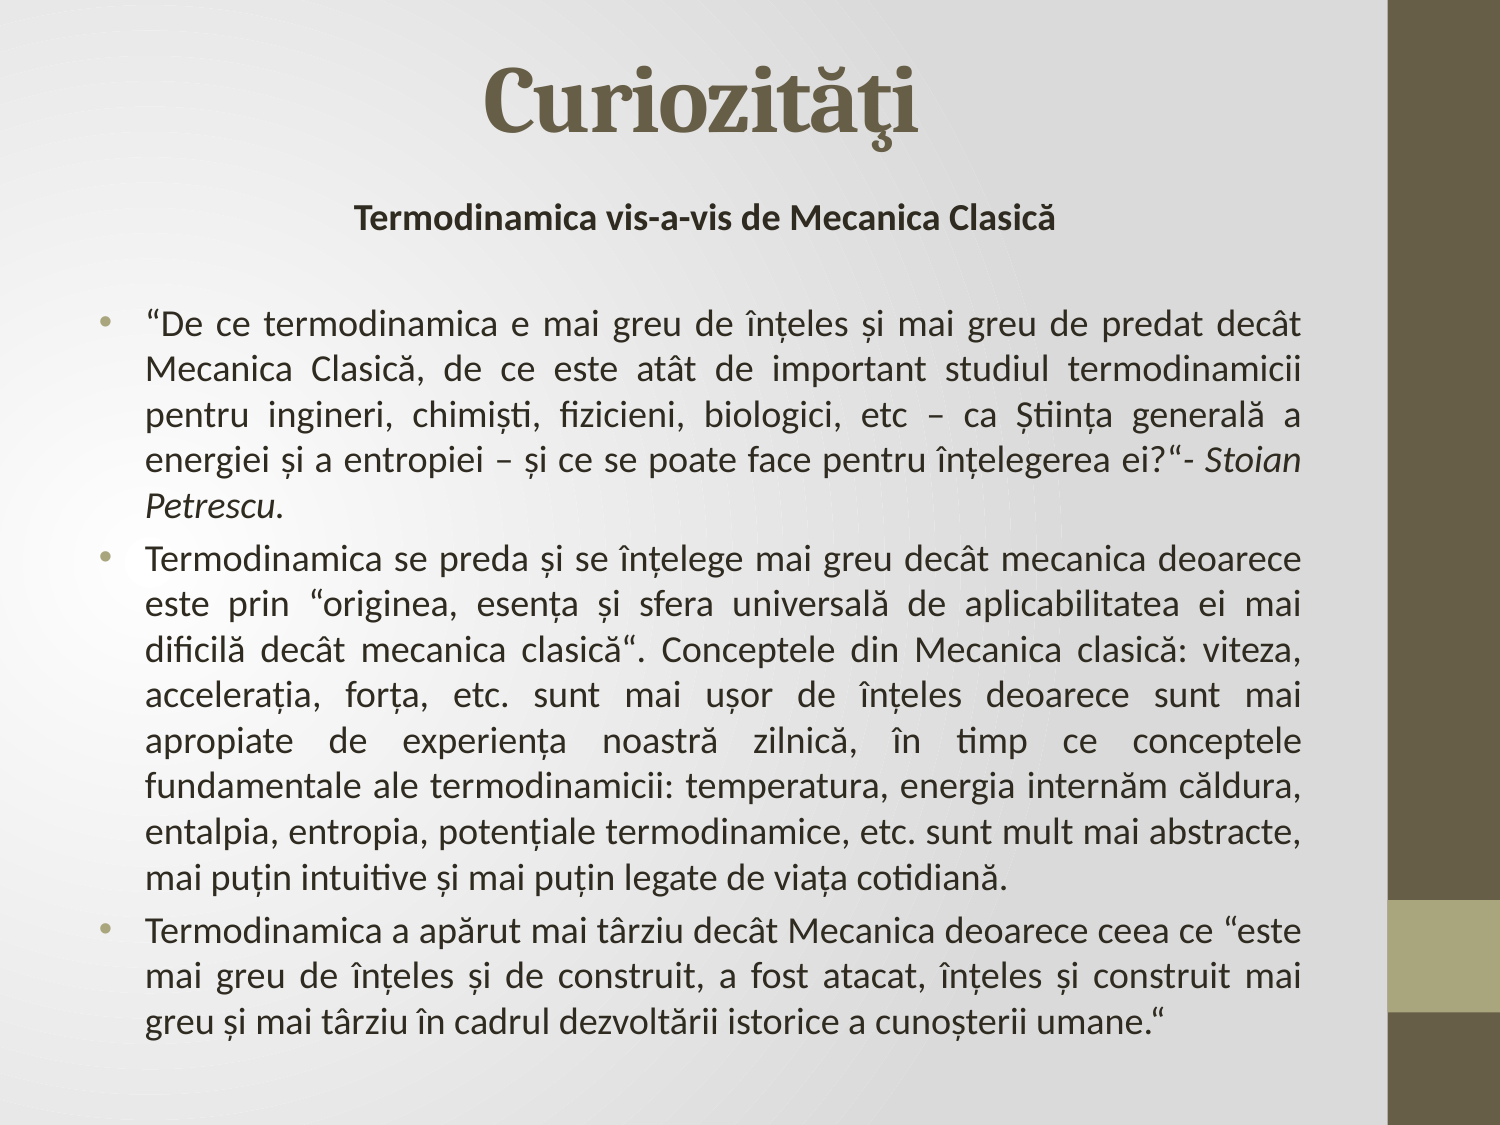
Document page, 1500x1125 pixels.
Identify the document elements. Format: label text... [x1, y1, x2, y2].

list Termodinamica vis-a-vis de Mecanica Clasică “De ce termodinamica e mai greu de înţeles şi mai greu de predat decât Mecanica Clasică, de ce este atât de important studiul termodinamicii pentru ingineri, chimişti, fizicieni, biologici, etc – ca Ştiinţa generală a energiei şi a entropiei – şi ce se poate face pentru înţelegerea ei?“- Stoian Petrescu. Termodinamica se preda şi se înţelege mai greu decât mecanica deoarece este prin “originea, esenţa şi sfera universală de aplicabilitatea ei mai dificilă decât mecanica clasică“. Conceptele din Mecanica clasică: viteza, acceleraţia, forţa, etc. sunt mai uşor de înţeles deoarece sunt mai apropiate de experienţa noastră zilnică, în timp ce conceptele fundamentale ale termodinamicii: temperatura, energia internăm căldura, entalpia, entropia, potenţiale termodinamice, etc. sunt mult mai abstracte, mai puţin intuitive şi mai puţin legate de viaţa cotidiană. Termodinamica a apărut mai târziu decât Mecanica deoarece ceea ce “este mai greu de înţeles şi de construit, a fost atacat, înţeles şi construit mai greu şi mai târziu în cadrul dezvoltării istorice a cunoşterii umane.“ [75, 184, 1317, 1050]
title Curiozităţi [76, 0, 1327, 188]
